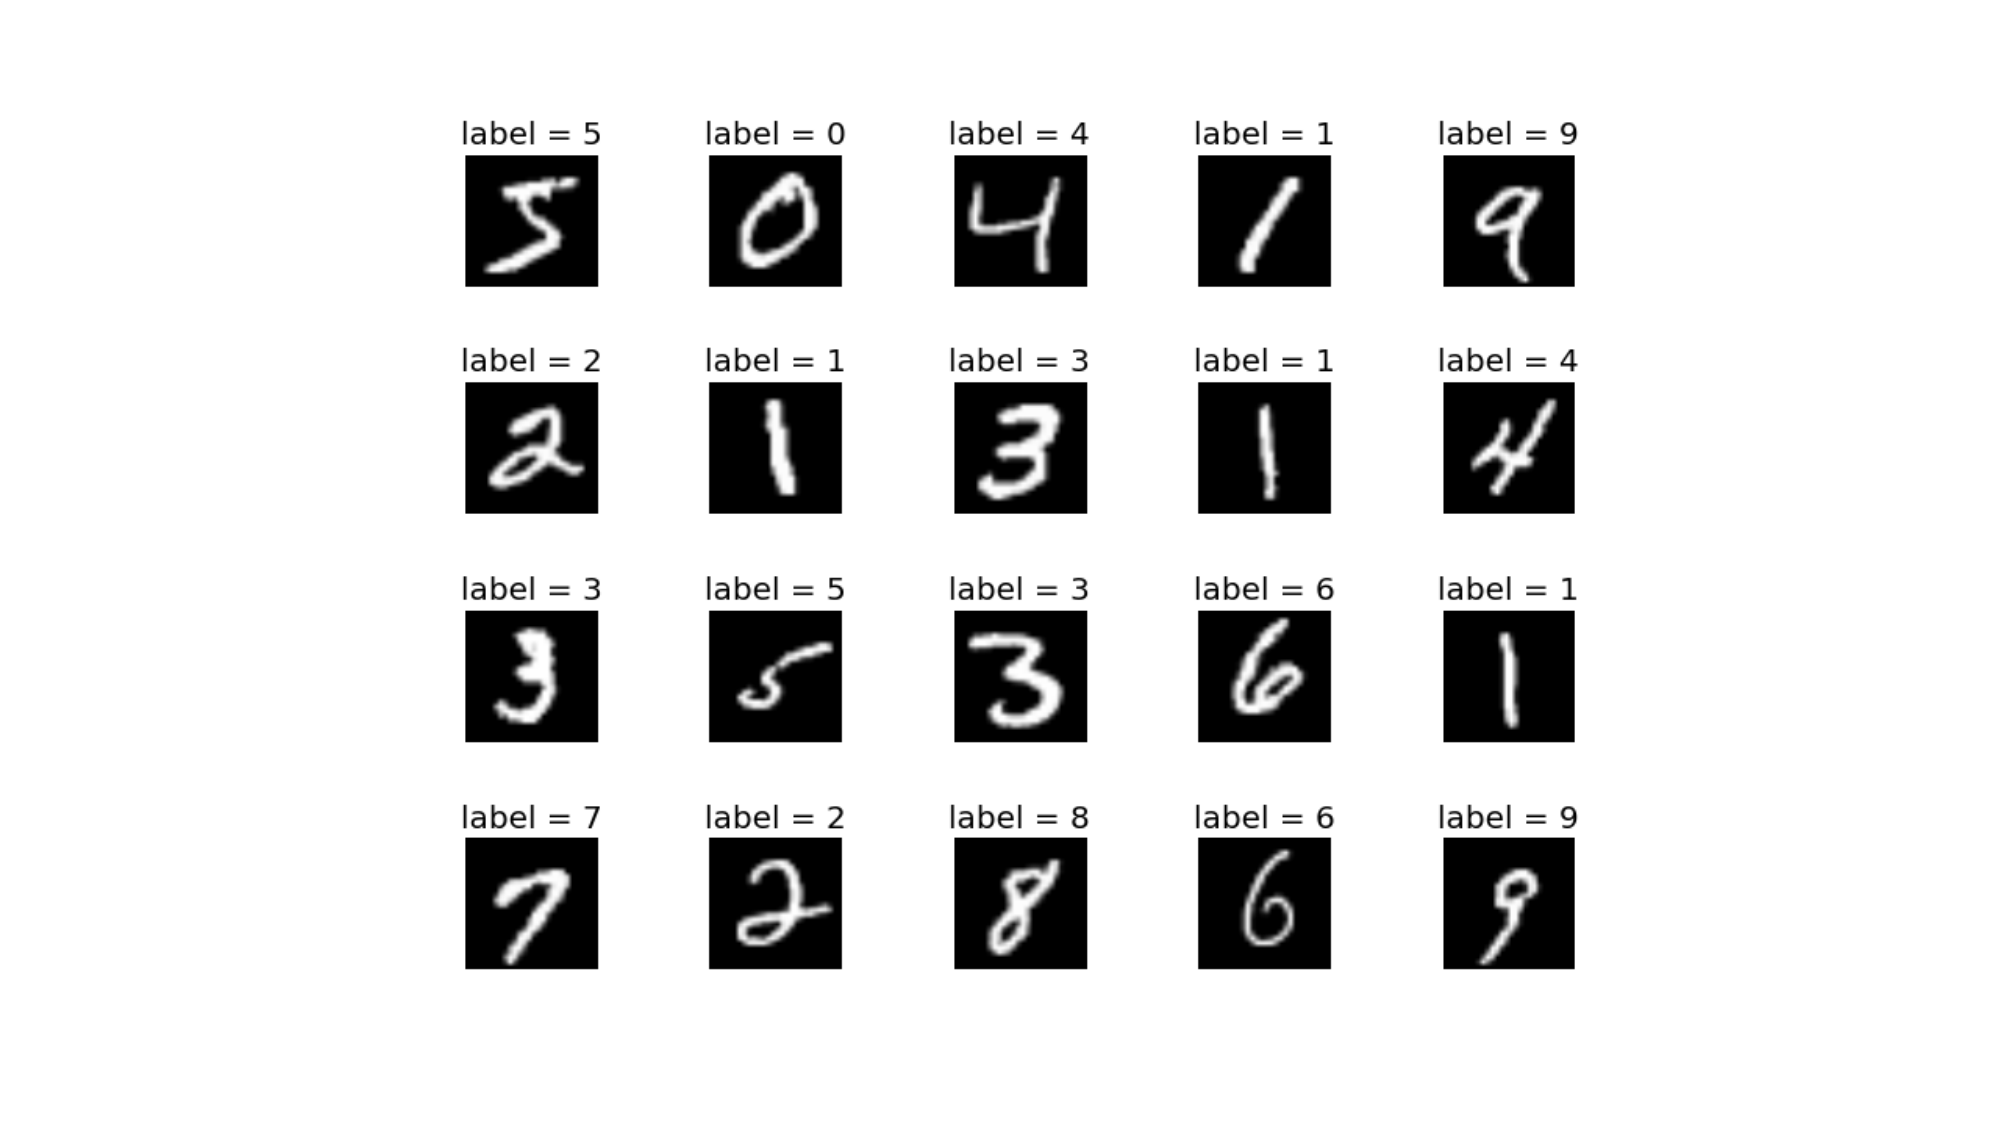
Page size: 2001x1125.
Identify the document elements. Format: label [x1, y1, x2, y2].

picture [374, 93, 1625, 1032]
